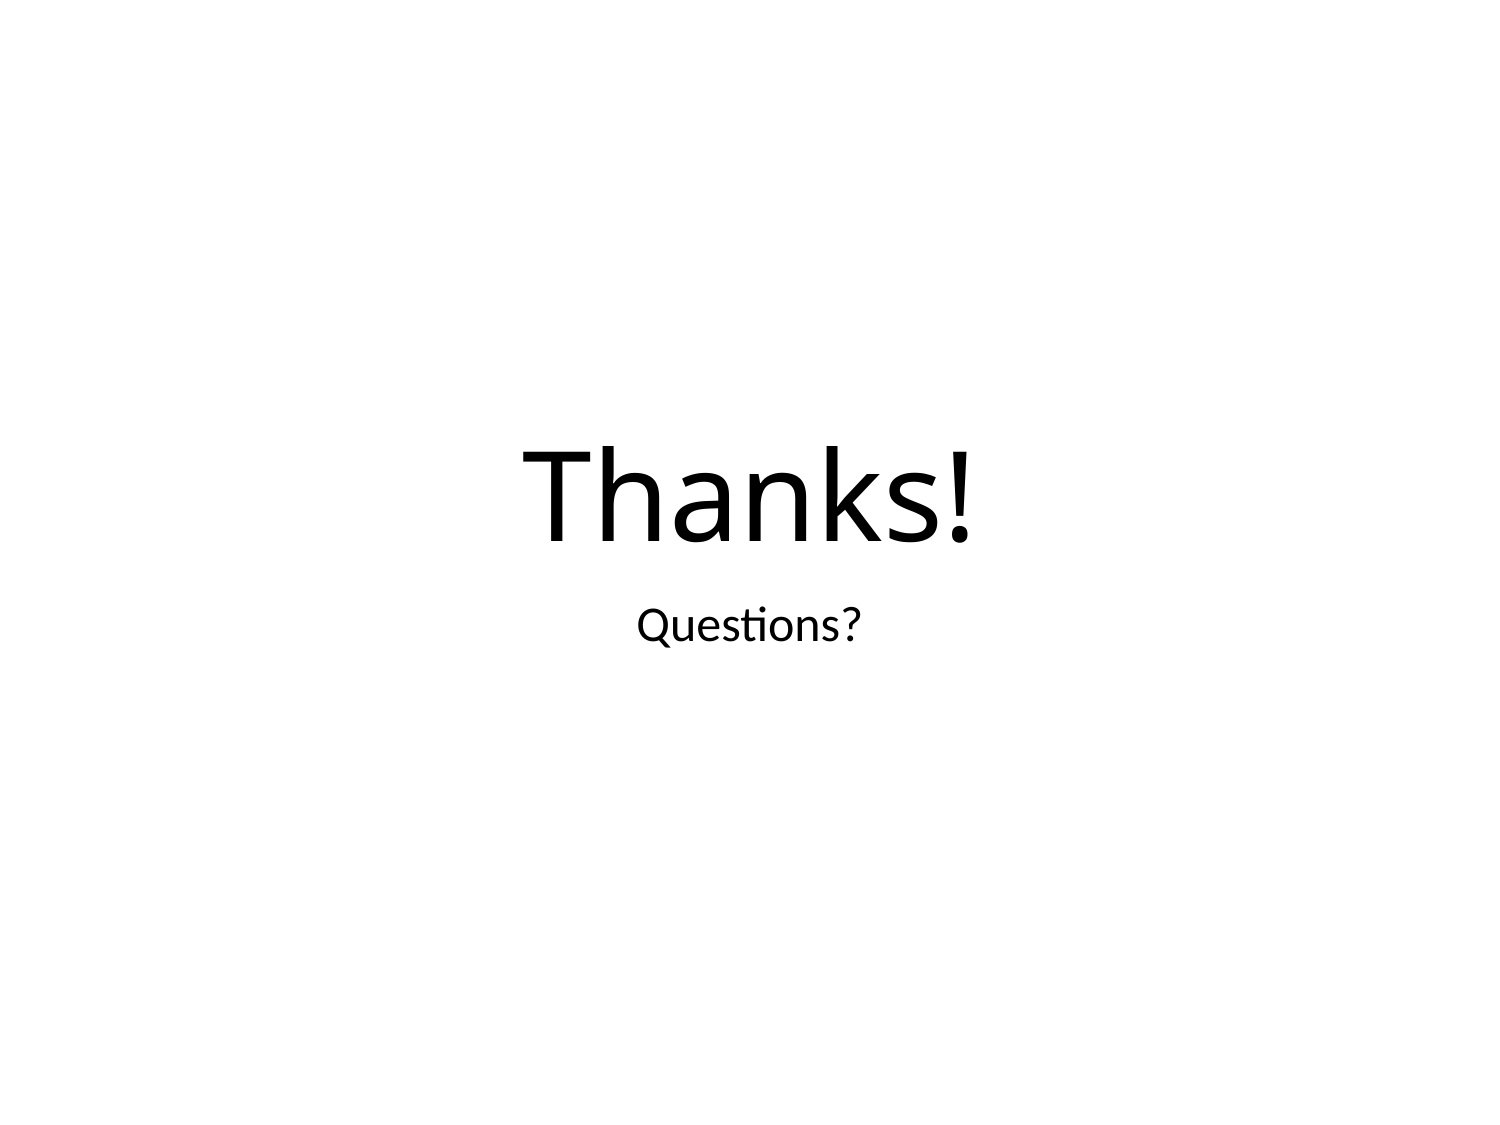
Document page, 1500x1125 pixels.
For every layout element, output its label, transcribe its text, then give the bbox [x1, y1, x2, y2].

subtitle Questions? [187, 590, 1313, 863]
title Thanks! [112, 184, 1388, 576]
